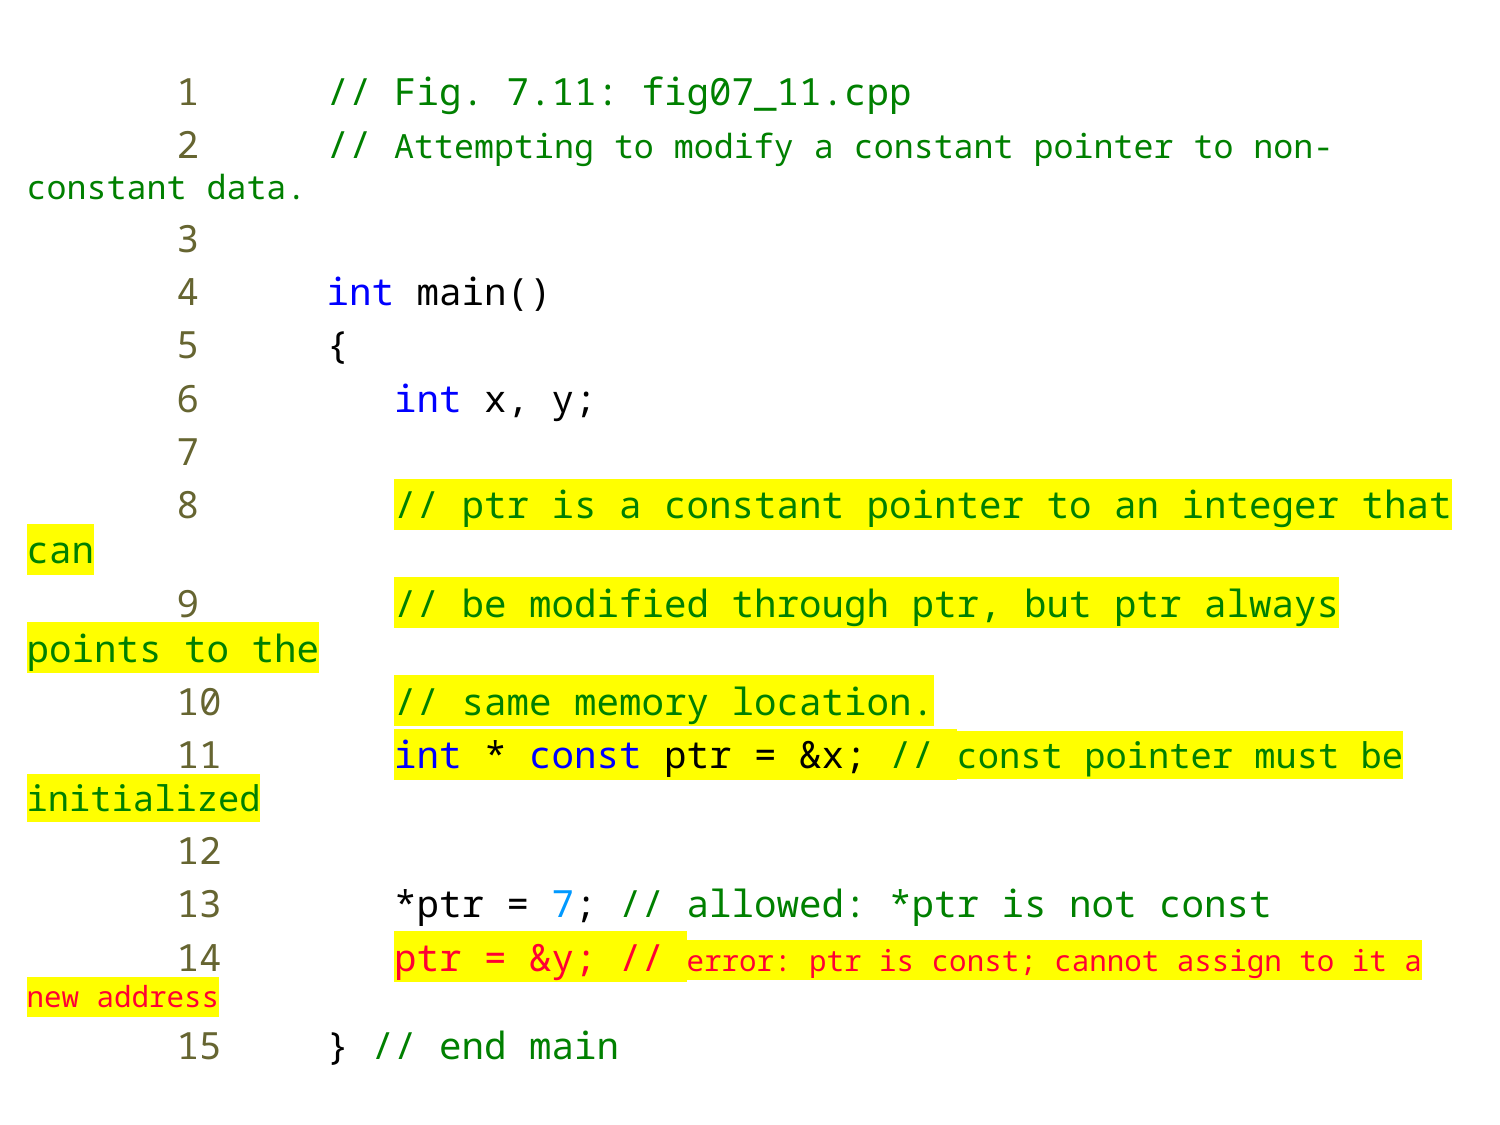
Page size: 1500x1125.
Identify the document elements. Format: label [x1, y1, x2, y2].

list [11, 60, 1489, 888]
